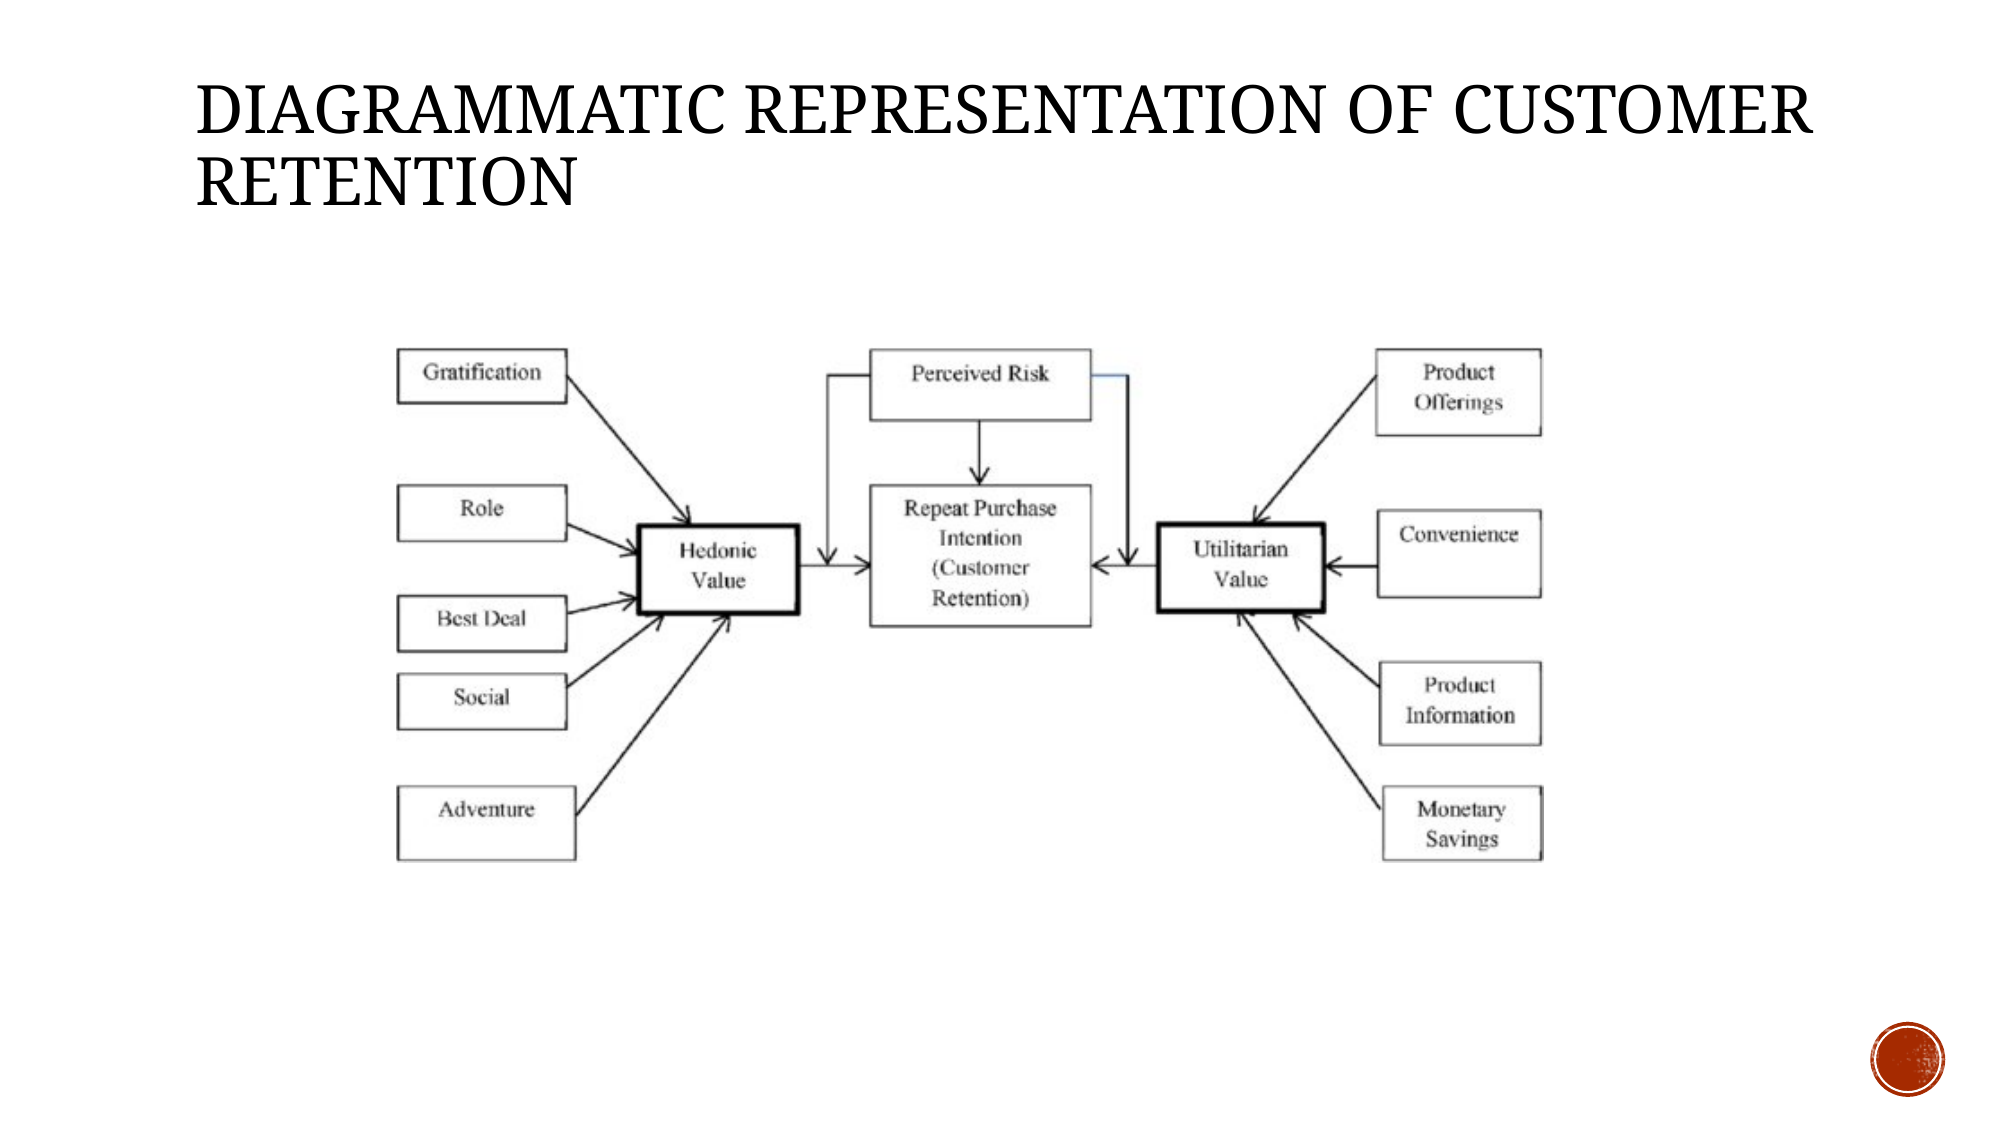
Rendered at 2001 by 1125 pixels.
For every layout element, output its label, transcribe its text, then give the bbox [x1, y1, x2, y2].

picture [396, 347, 1544, 863]
title Diagrammatic Representation of Customer Retention [180, 55, 1830, 285]
